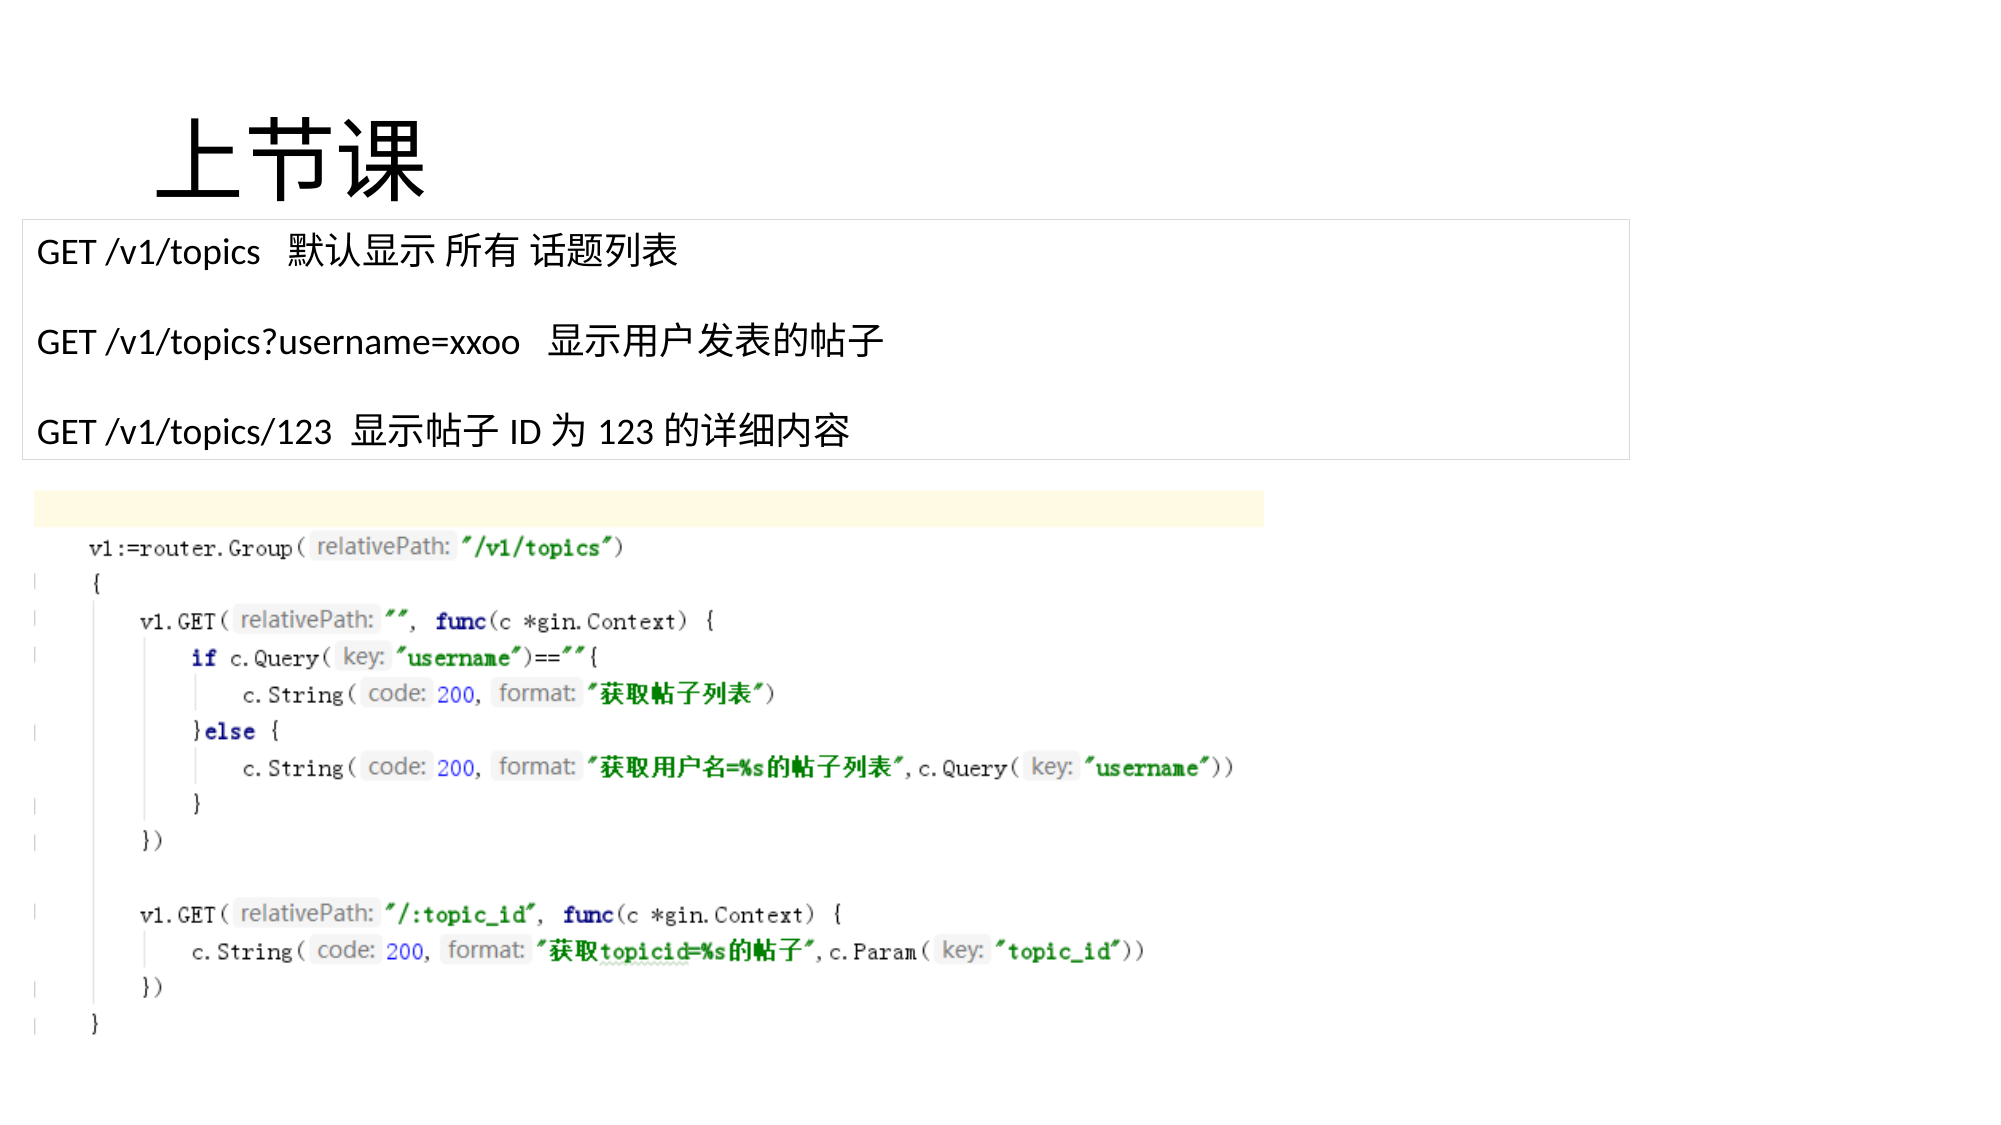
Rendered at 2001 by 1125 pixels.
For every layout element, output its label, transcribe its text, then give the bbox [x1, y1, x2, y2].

title 上节课 [137, 56, 1863, 274]
text_box GET /v1/topics 默认显示 所有 话题列表 GET /v1/topics?username=xxoo 显示用户发表的帖子 GET /v1/topics/123 显示帖子ID为123的详细内容 [22, 219, 1630, 460]
picture [34, 478, 1264, 1065]
